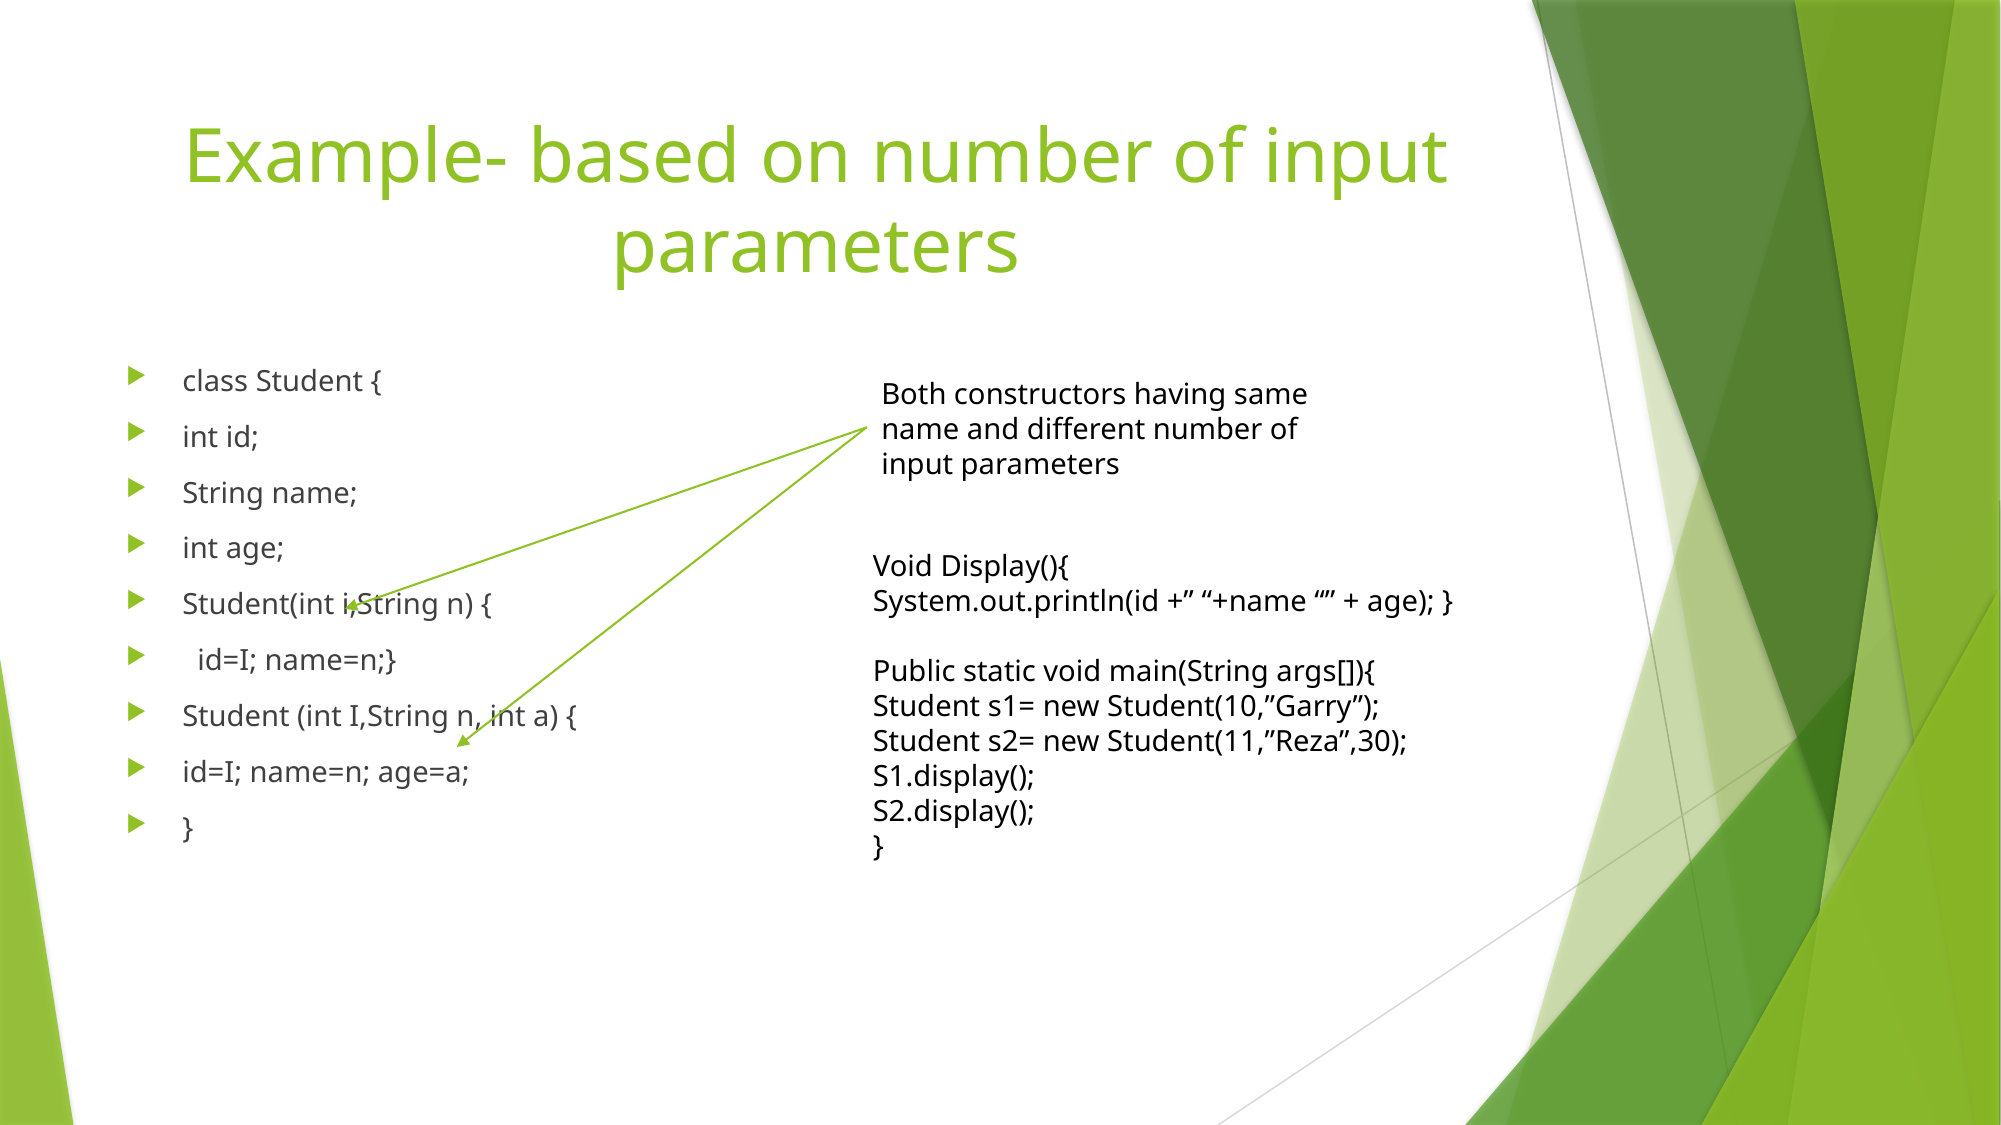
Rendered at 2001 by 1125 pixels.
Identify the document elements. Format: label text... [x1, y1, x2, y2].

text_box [456, 427, 867, 748]
list class Student { int id; String name; int age; Student(int i,String n) { id=I; name=n;} Student (int I,String n, int a) { id=I; name=n; age=a; } [111, 354, 1003, 856]
text_box Void Display(){ System.out.println(id +” “+name “” + age); } Public static void main(String args[]){ Student s1= new Student(10,”Garry”); Student s2= new Student(11,”Reza”,30); S1.display(); S2.display(); } [858, 539, 1566, 870]
title Example- based on number of input parameters [111, 99, 1522, 317]
text_box Both constructors having same name and different number of input parameters [866, 367, 1341, 488]
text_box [344, 427, 456, 610]
